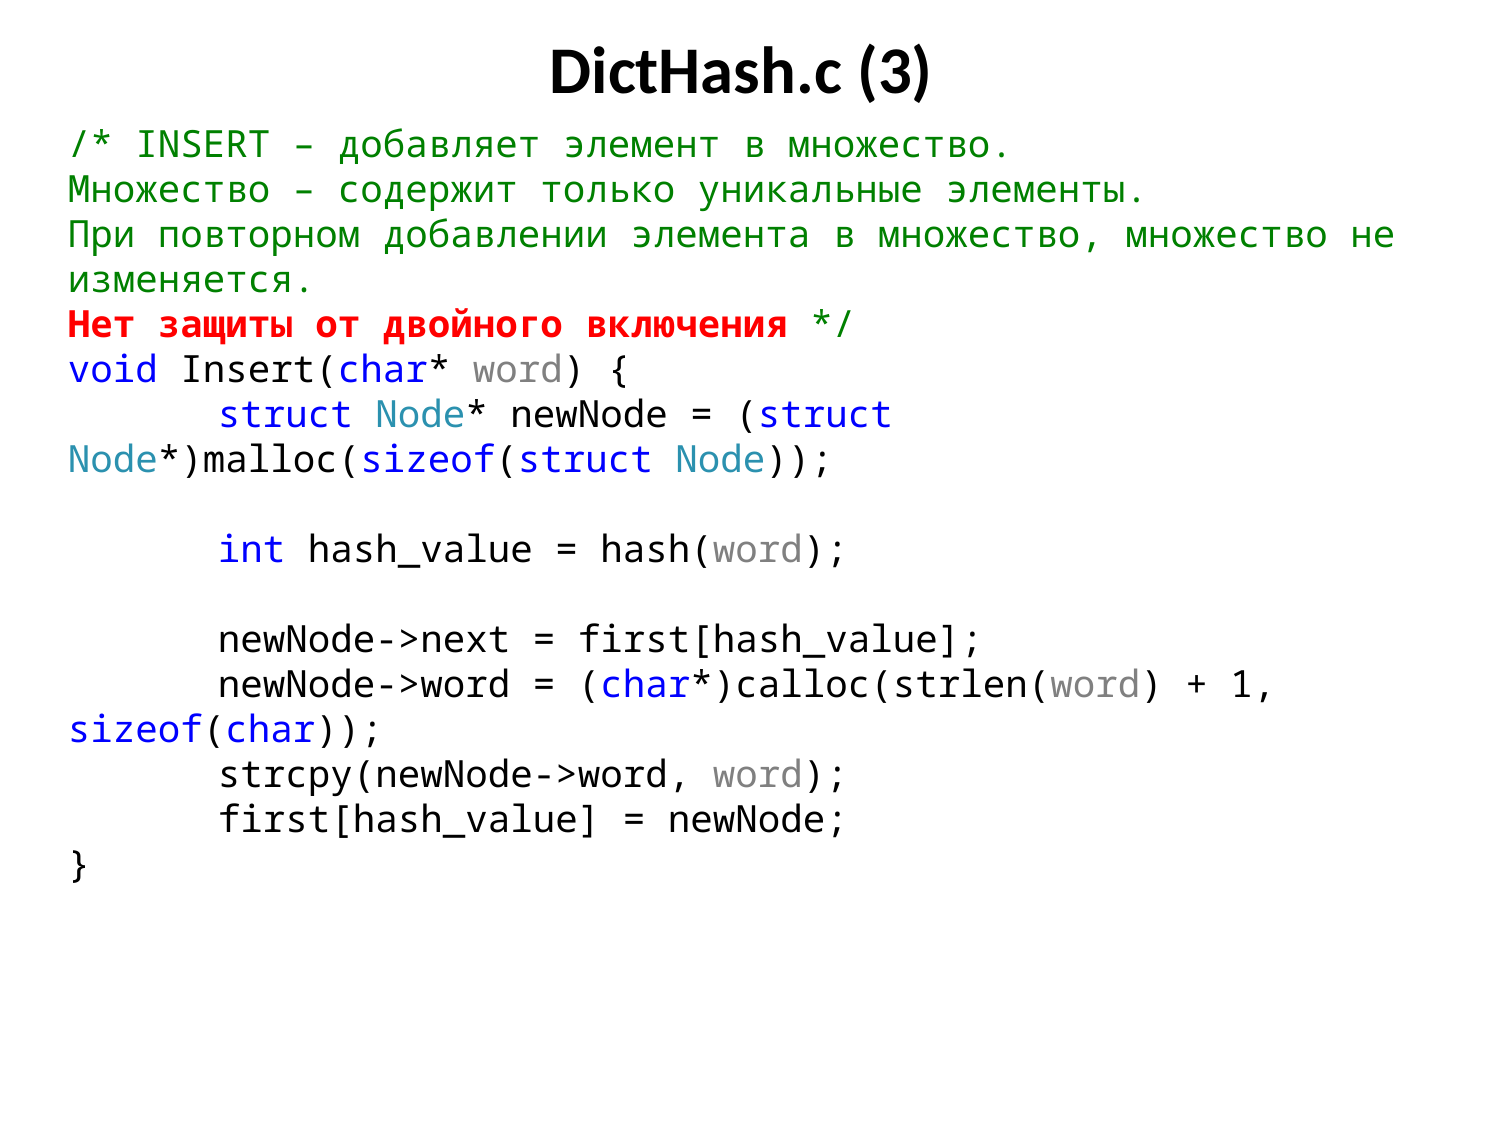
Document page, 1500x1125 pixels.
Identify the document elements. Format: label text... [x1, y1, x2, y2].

text_box /* INSERT – добавляет элемент в множество. Множество – содержит только уникальные элементы. При повторном добавлении элемента в множество, множество не изменяется. Нет защиты от двойного включения */ void Insert(char* word) { struct Node* newNode = (struct Node*)malloc(sizeof(struct Node)); int hash_value = hash(word); newNode->next = first[hash_value]; newNode->word = (char*)calloc(strlen(word) + 1, sizeof(char)); strcpy(newNode->word, word); first[hash_value] = newNode; } [53, 112, 1500, 893]
title DictHash.с (3) [0, 19, 1483, 114]
